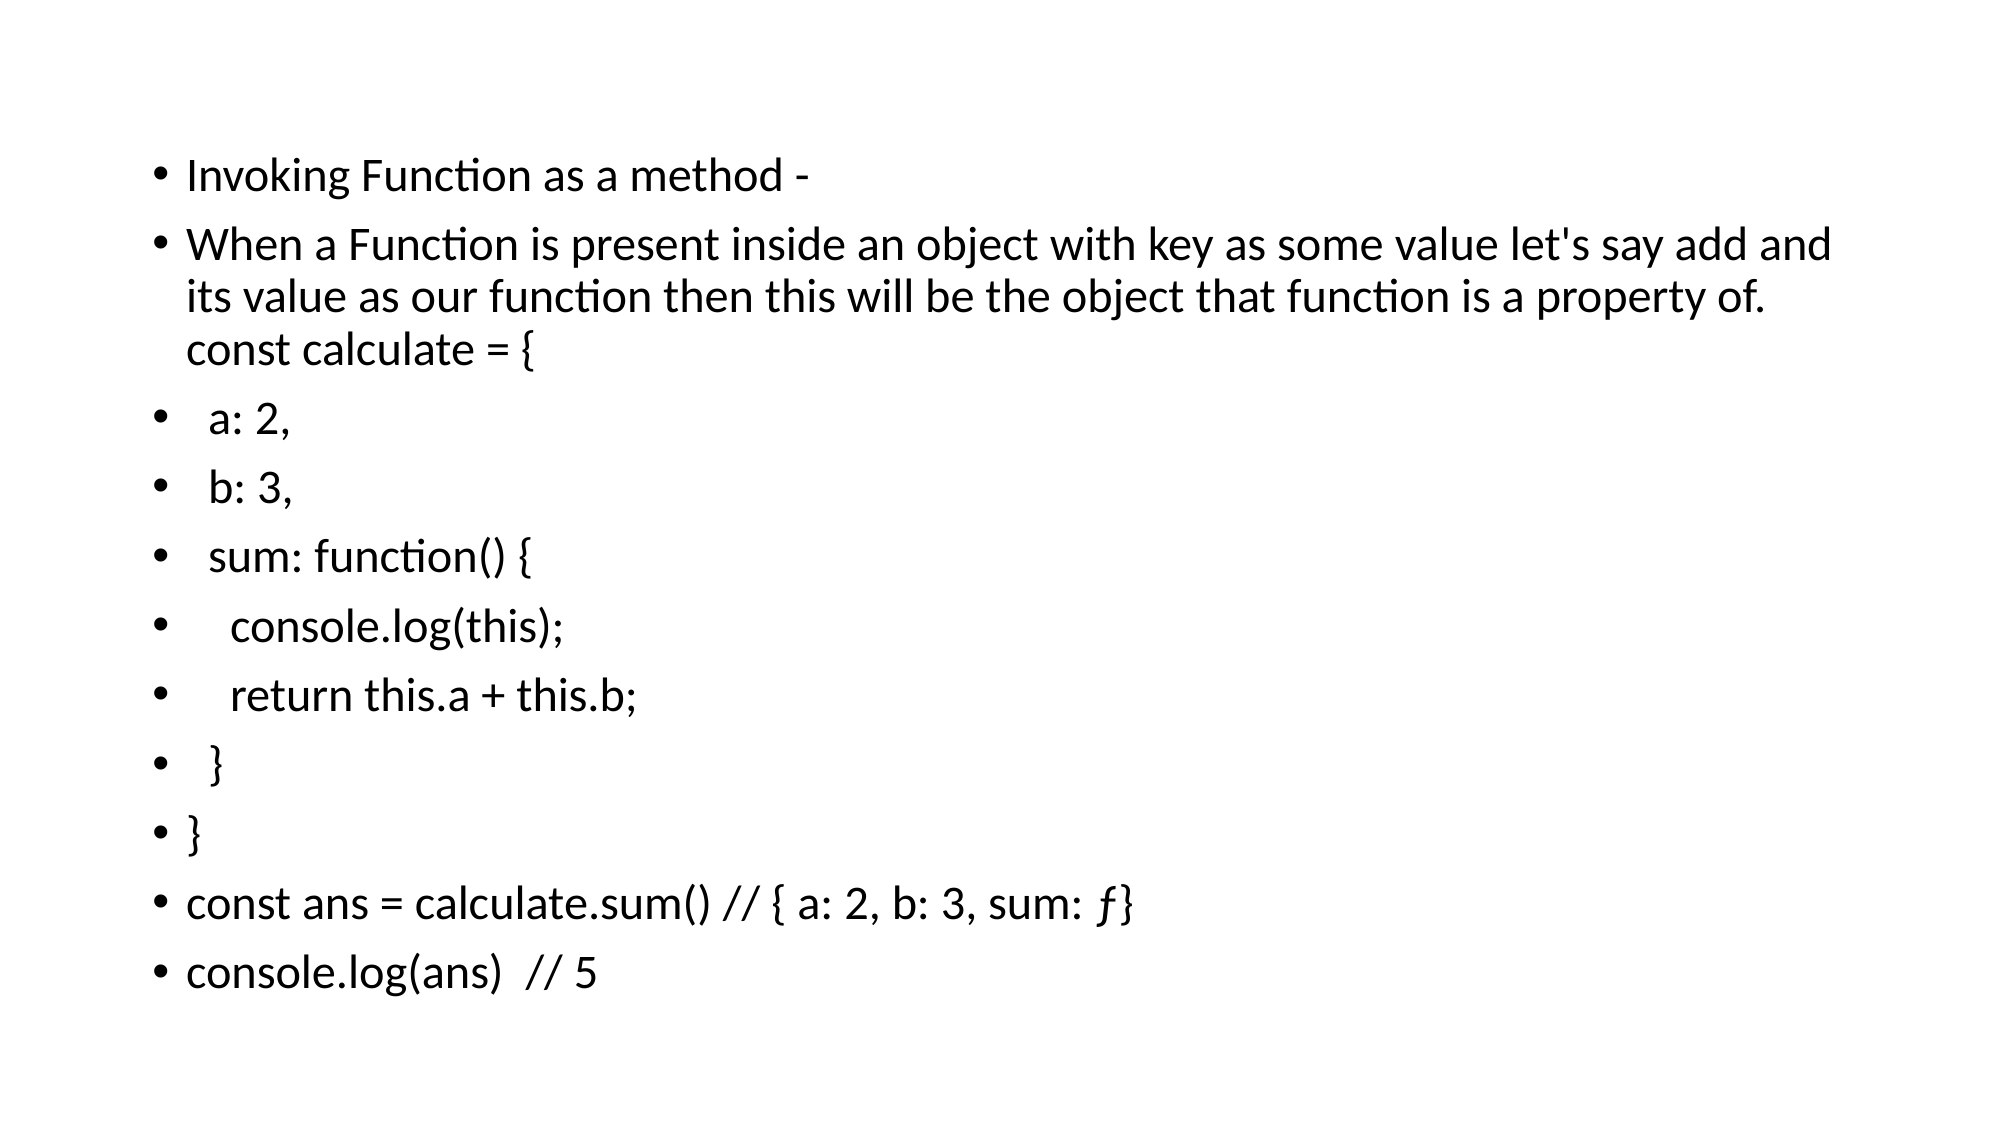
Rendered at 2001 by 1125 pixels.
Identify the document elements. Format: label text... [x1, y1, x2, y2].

list Invoking Function as a method - When a Function is present inside an object with key as some value let's say add and its value as our function then this will be the object that function is a property of. const calculate = { a: 2, b: 3, sum: function() { console.log(this); return this.a + this.b; } } const ans = calculate.sum() // { a: 2, b: 3, sum: ƒ} console.log(ans) // 5 [137, 142, 1863, 1014]
